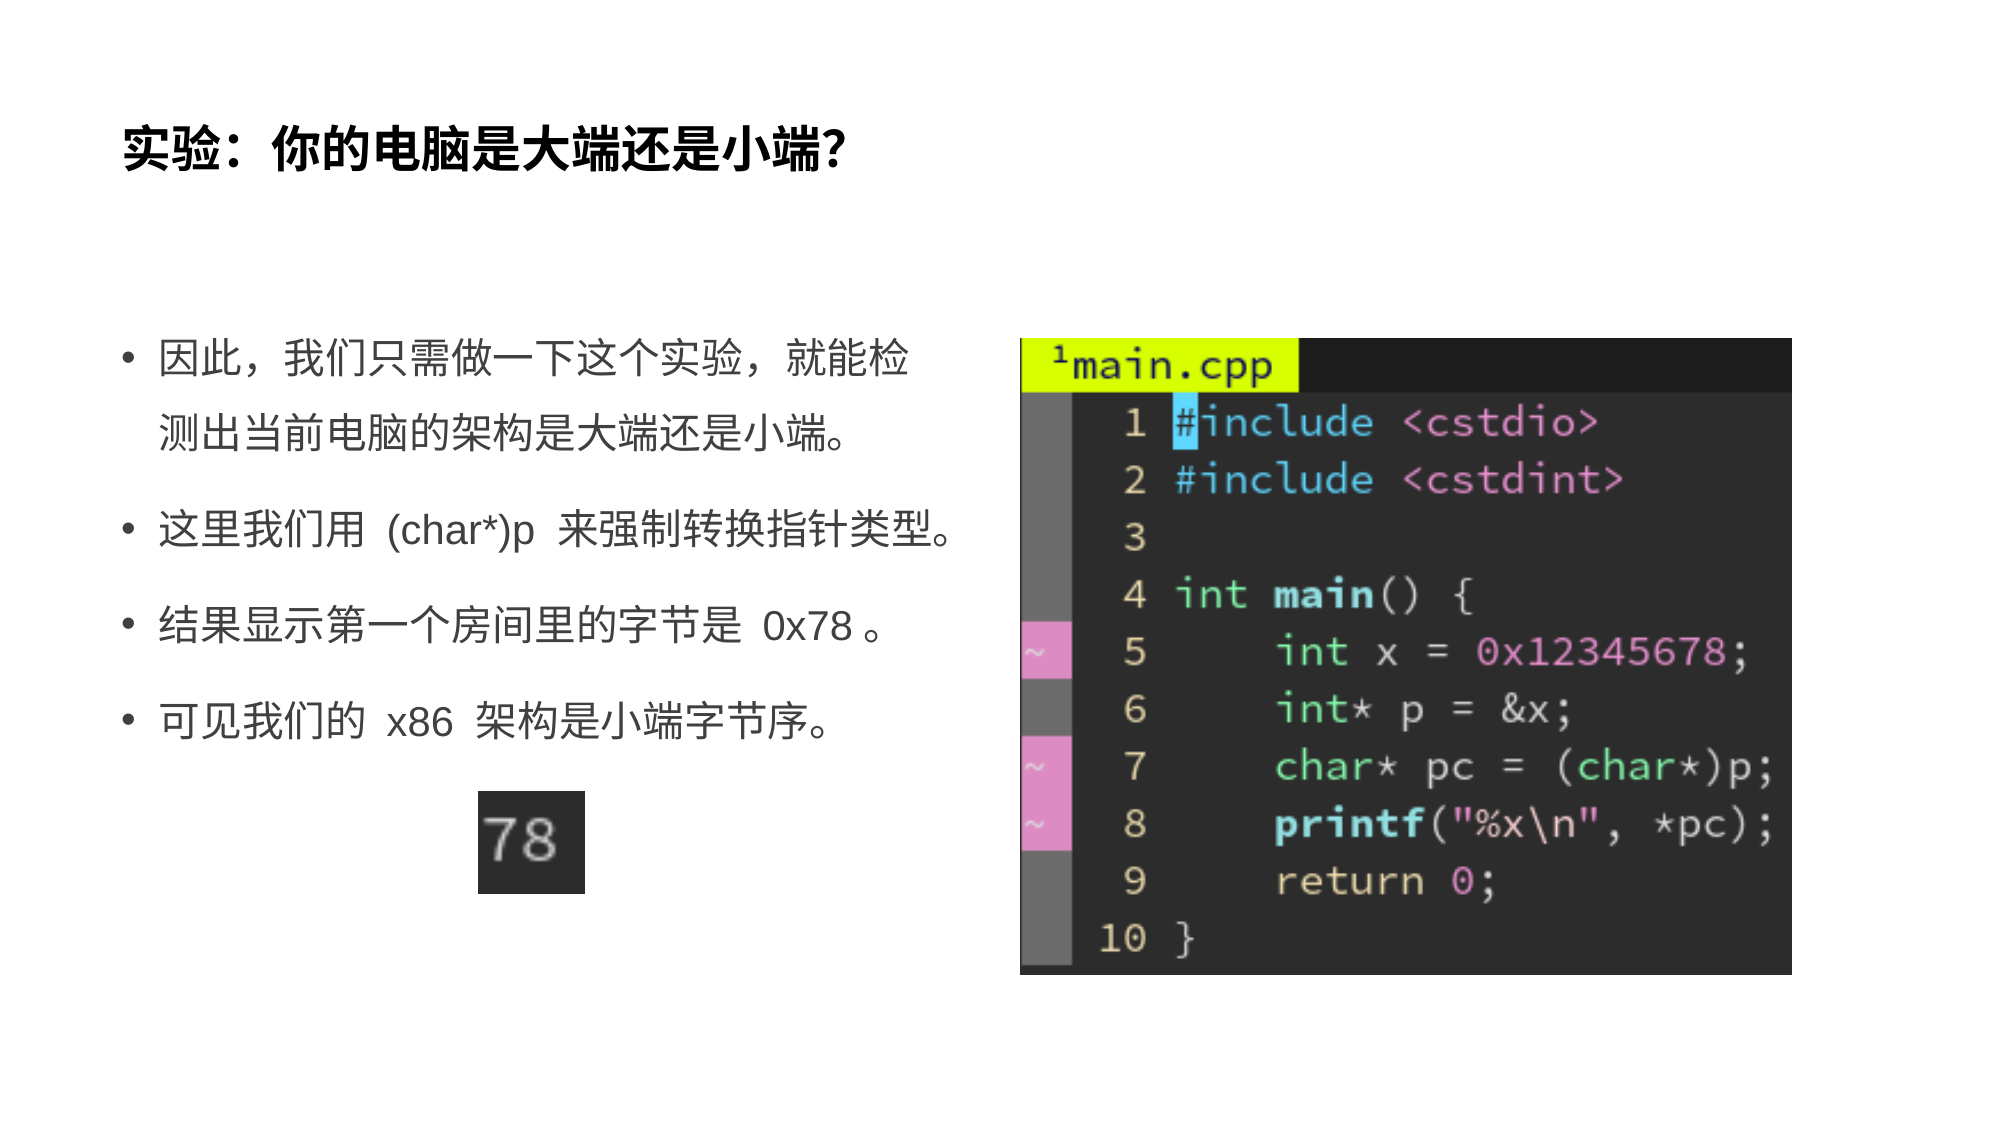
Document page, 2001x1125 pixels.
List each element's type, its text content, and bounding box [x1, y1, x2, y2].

picture [478, 791, 585, 894]
list 因此，我们只需做一下这个实验，就能检测出当前电脑的架构是大端还是小端。 这里我们用 (char*)p 来强制转换指针类型。 结果显示第一个房间里的字节是 0x78。 可见我们的 x86 架构是小端字节序。 [106, 299, 957, 1014]
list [1020, 338, 1792, 975]
title 实验：你的电脑是大端还是小端？ [106, 42, 1832, 260]
